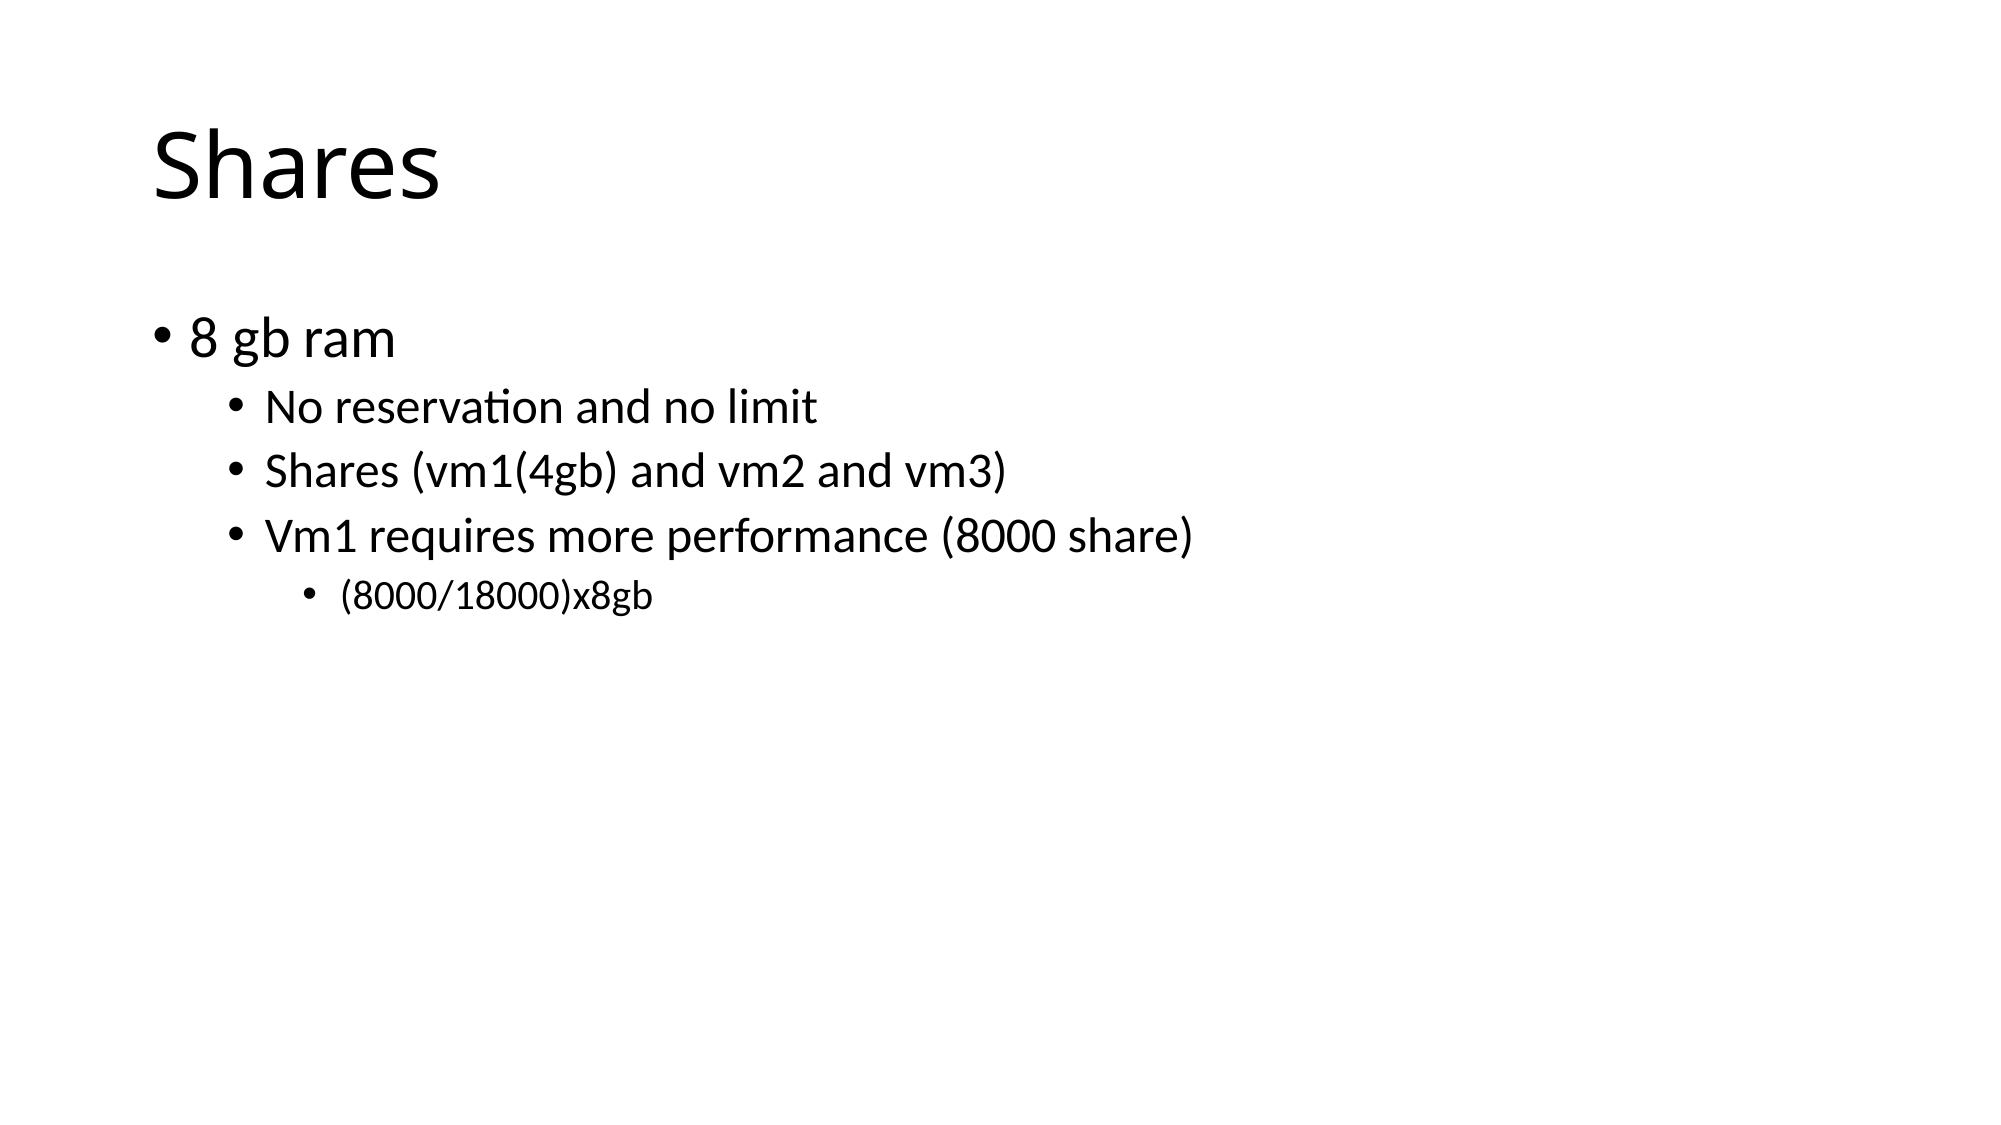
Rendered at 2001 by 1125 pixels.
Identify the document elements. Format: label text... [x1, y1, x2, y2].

title Shares [137, 59, 1863, 278]
list 8 gb ram No reservation and no limit Shares (vm1(4gb) and vm2 and vm3) Vm1 requires more performance (8000 share) (8000/18000)x8gb [137, 299, 1863, 1014]
